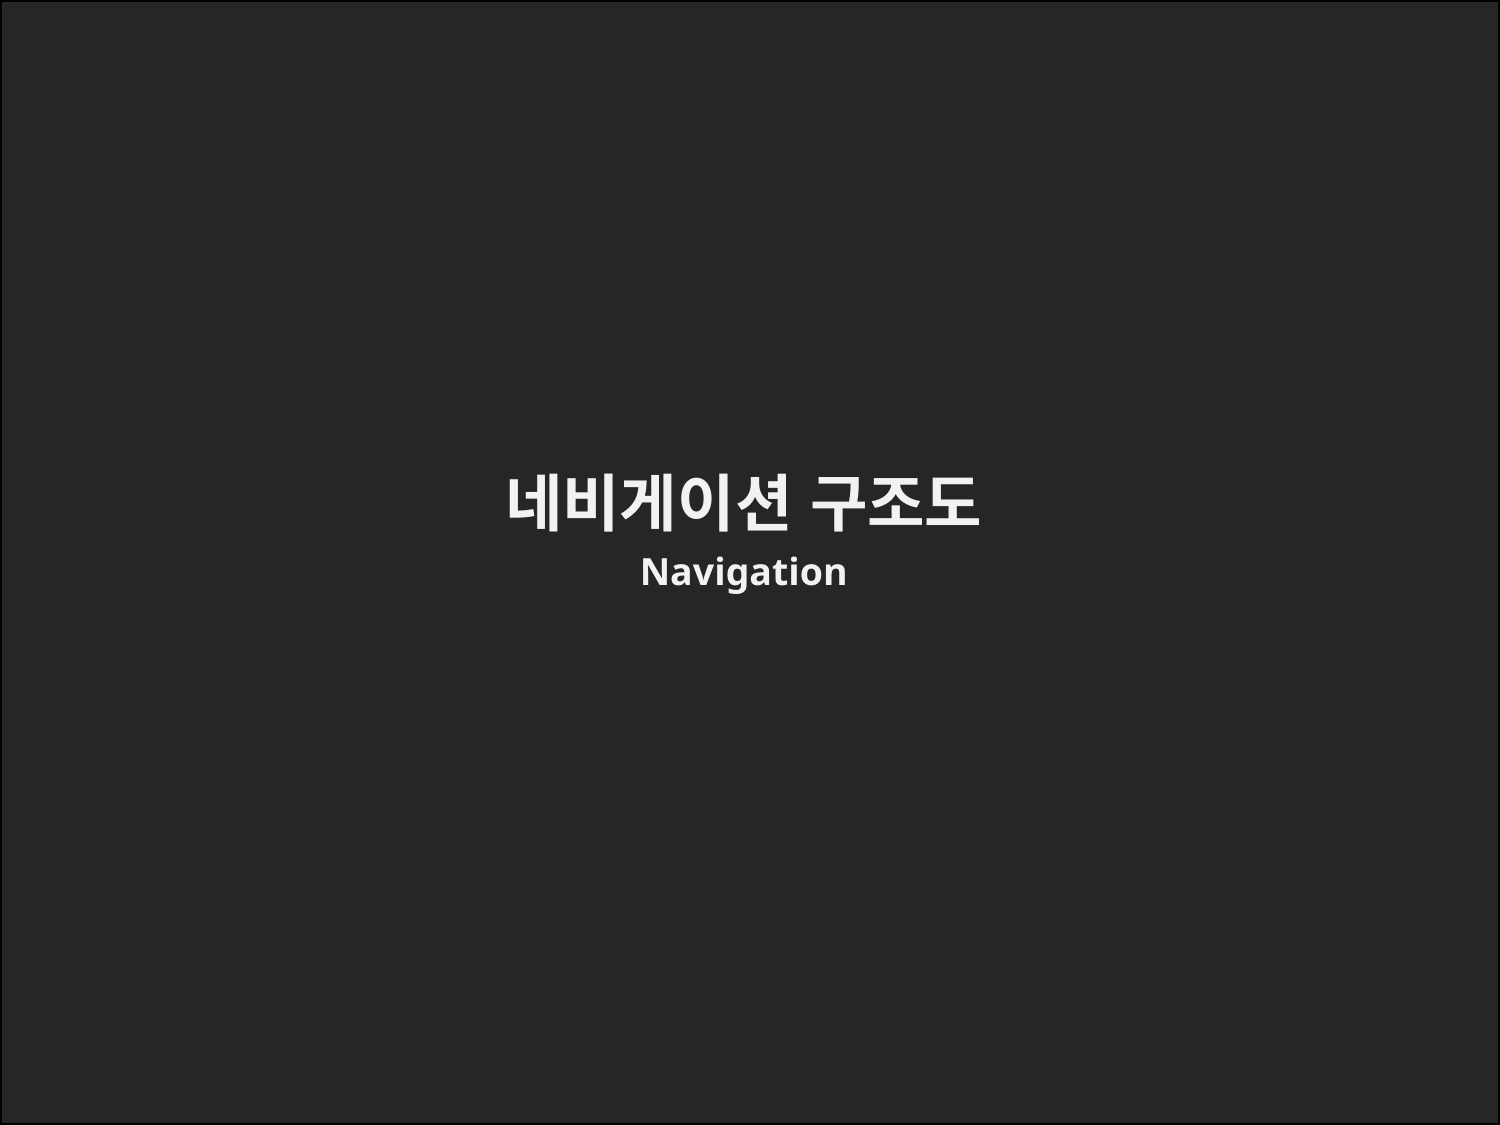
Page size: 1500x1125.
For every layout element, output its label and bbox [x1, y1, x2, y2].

text_box [421, 456, 1067, 636]
text_box [0, 0, 1500, 1125]
